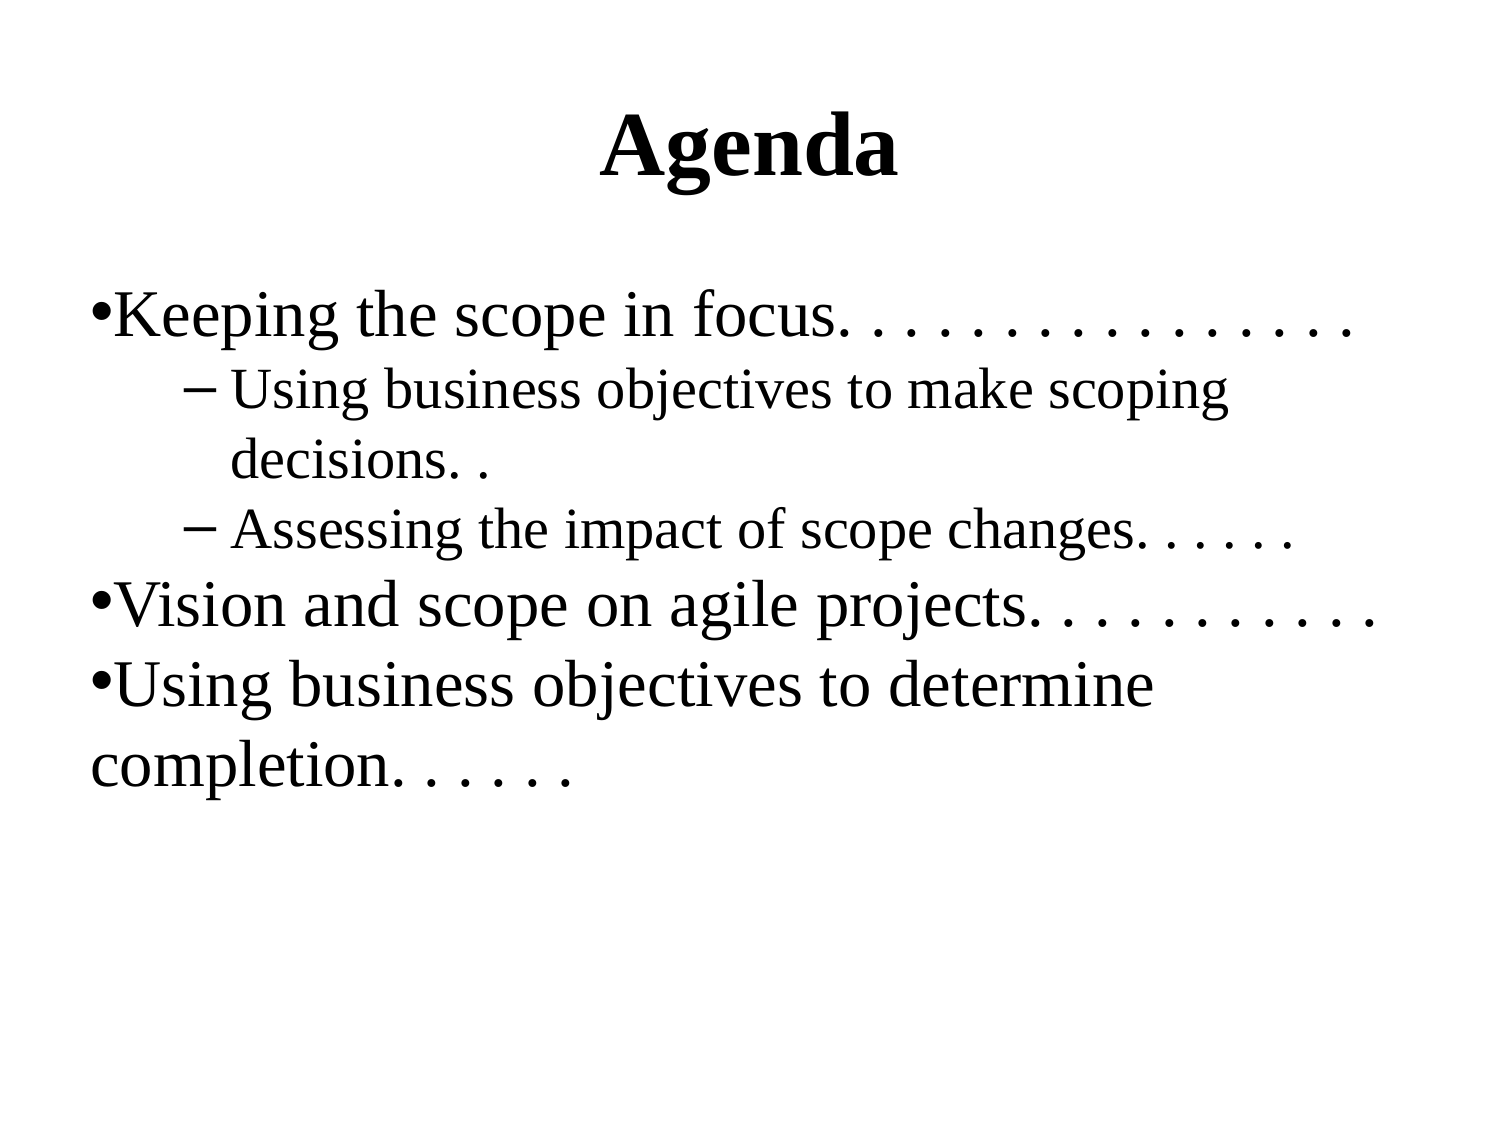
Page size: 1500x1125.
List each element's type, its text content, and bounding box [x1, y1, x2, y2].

list Keeping the scope in focus. . . . . . . . . . . . . . . . Using business objectives to make scoping decisions. . Assessing the impact of scope changes. . . . . . Vision and scope on agile projects. . . . . . . . . . . Using business objectives to determine completion. . . . . . [75, 262, 1425, 1005]
title Agenda [75, 45, 1425, 233]
